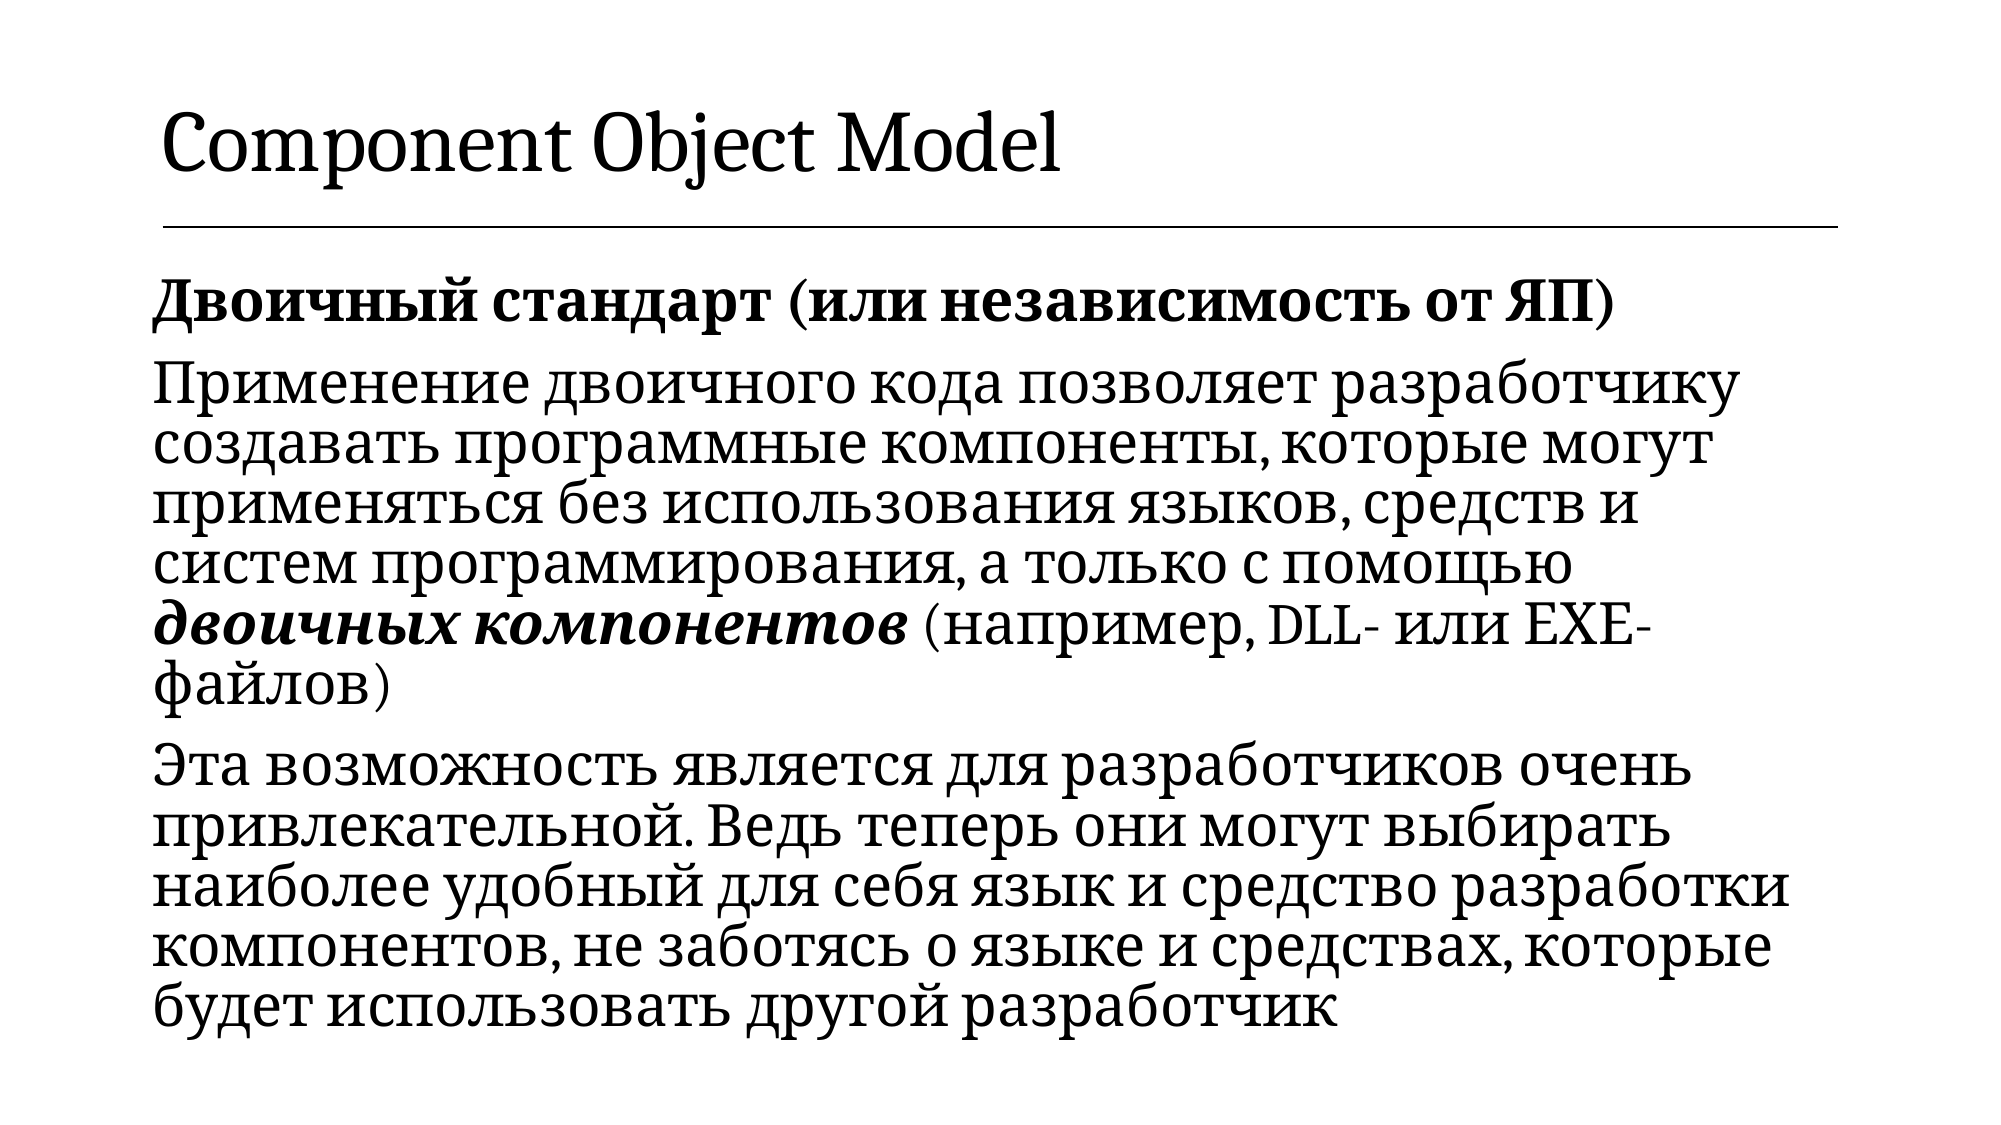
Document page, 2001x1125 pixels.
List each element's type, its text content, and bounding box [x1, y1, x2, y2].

table_header Component Object Model [163, 60, 1838, 226]
list Двоичный стандарт (или независимость от ЯП) Применение двоичного кода позволяет разработчику создавать программные компоненты, которые могут применяться без использования языков, средств и систем программирования, а только с помощью двоичных компонентов (например, DLL- или ЕХЕ- файлов) Эта возможность является для разработчиков очень привлекательной. Ведь теперь они могут выбирать наиболее удобный для себя язык и средство разработки компонентов, не заботясь о языке и средствах, которые будет использовать другой разработчик [137, 266, 1838, 1107]
